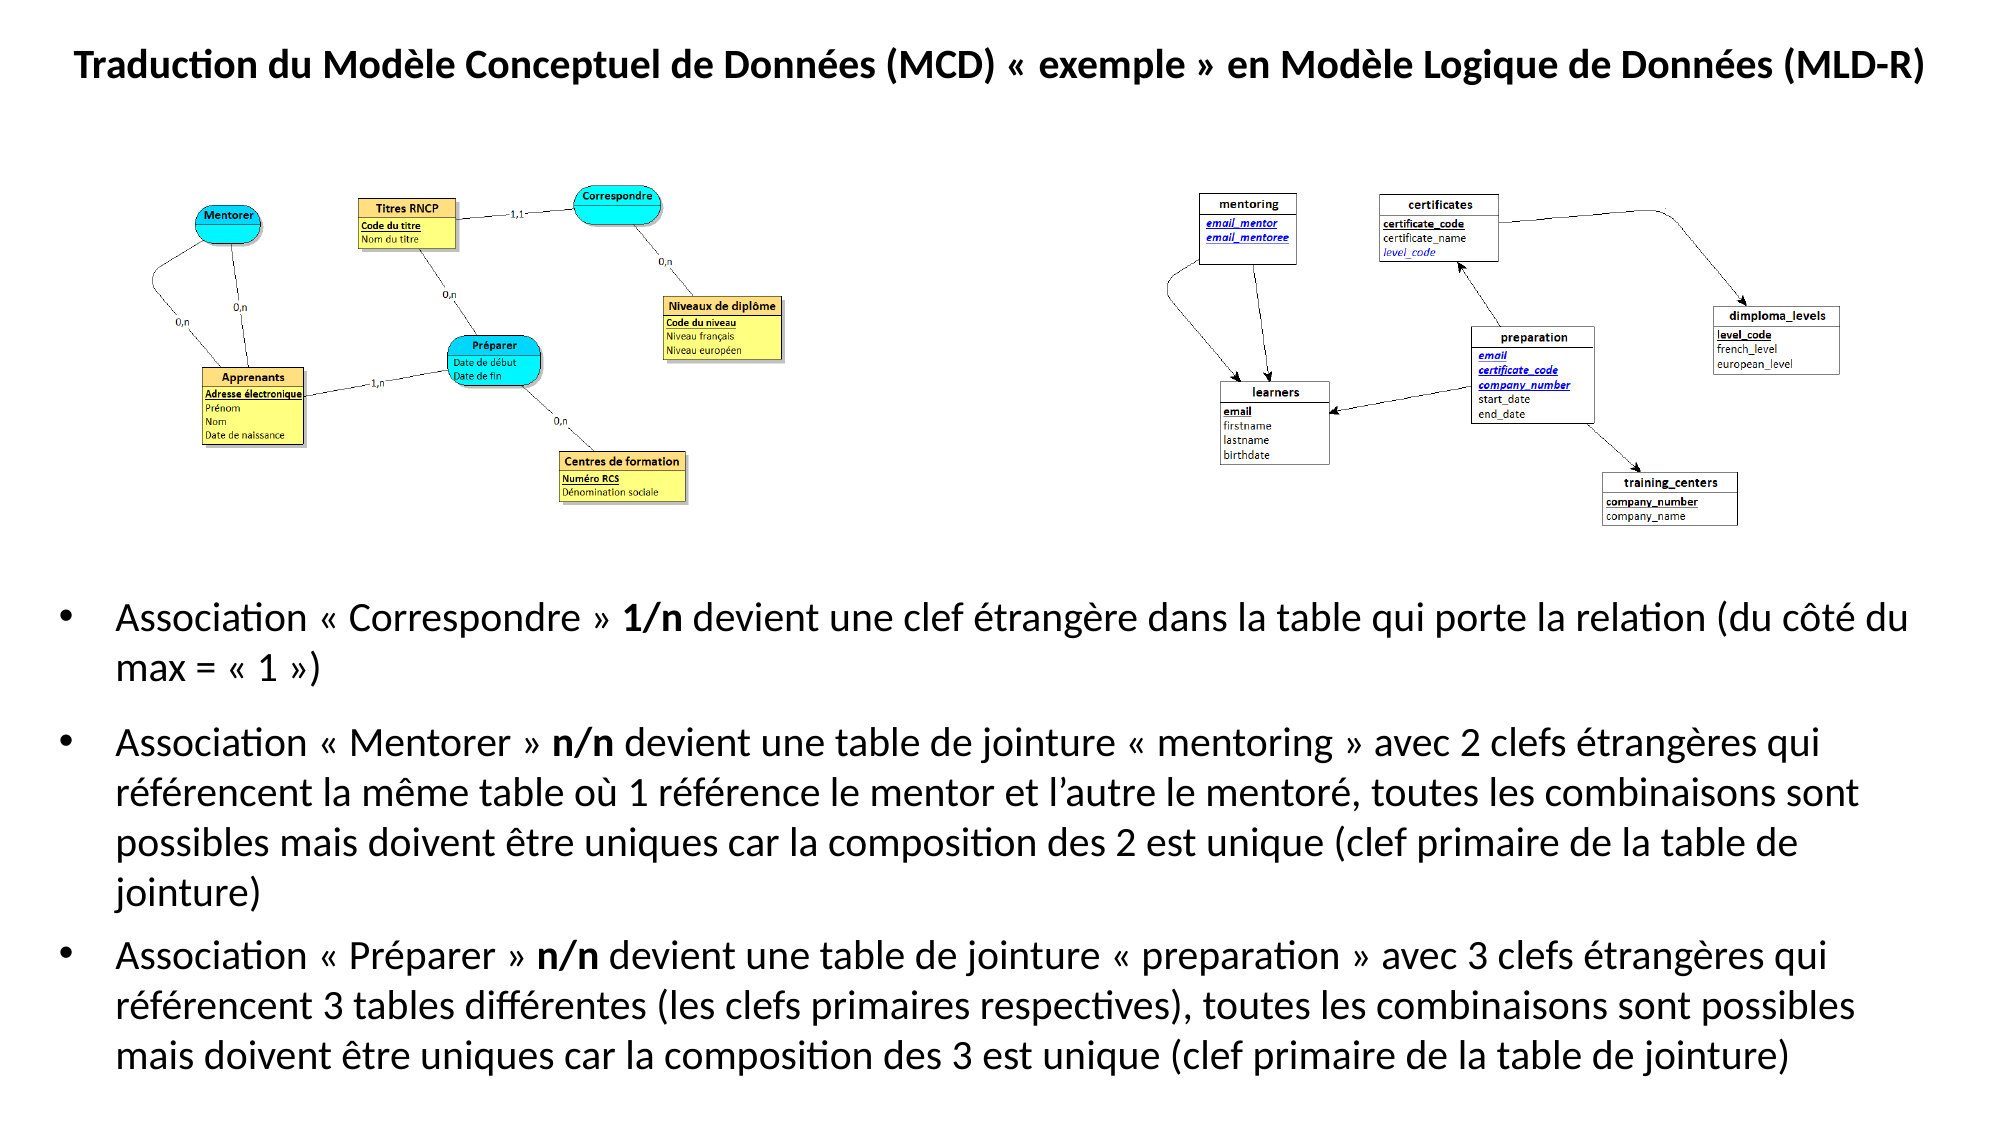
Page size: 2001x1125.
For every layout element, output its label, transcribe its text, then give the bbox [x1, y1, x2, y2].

text_box Traduction du Modèle Conceptuel de Données (MCD) « exemple » en Modèle Logique de Données (MLD-R) [0, 0, 2000, 124]
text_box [145, 179, 1855, 544]
text_box Association « Correspondre » 1/n devient une clef étrangère dans la table qui porte la relation (du côté du max = « 1 ») Association « Mentorer » n/n devient une table de jointure « mentoring » avec 2 clefs étrangères qui référencent la même table où 1 référence le mentor et l’autre le mentoré, toutes les combinaisons sont possibles mais doivent être uniques car la composition des 2 est unique (clef primaire de la table de jointure) Association « Préparer » n/n devient une table de jointure « preparation » avec 3 clefs étrangères qui référencent 3 tables différentes (les clefs primaires respectives), toutes les combinaisons sont possibles mais doivent être uniques car la composition des 3 est unique (clef primaire de la table de jointure) [0, 542, 2000, 1125]
